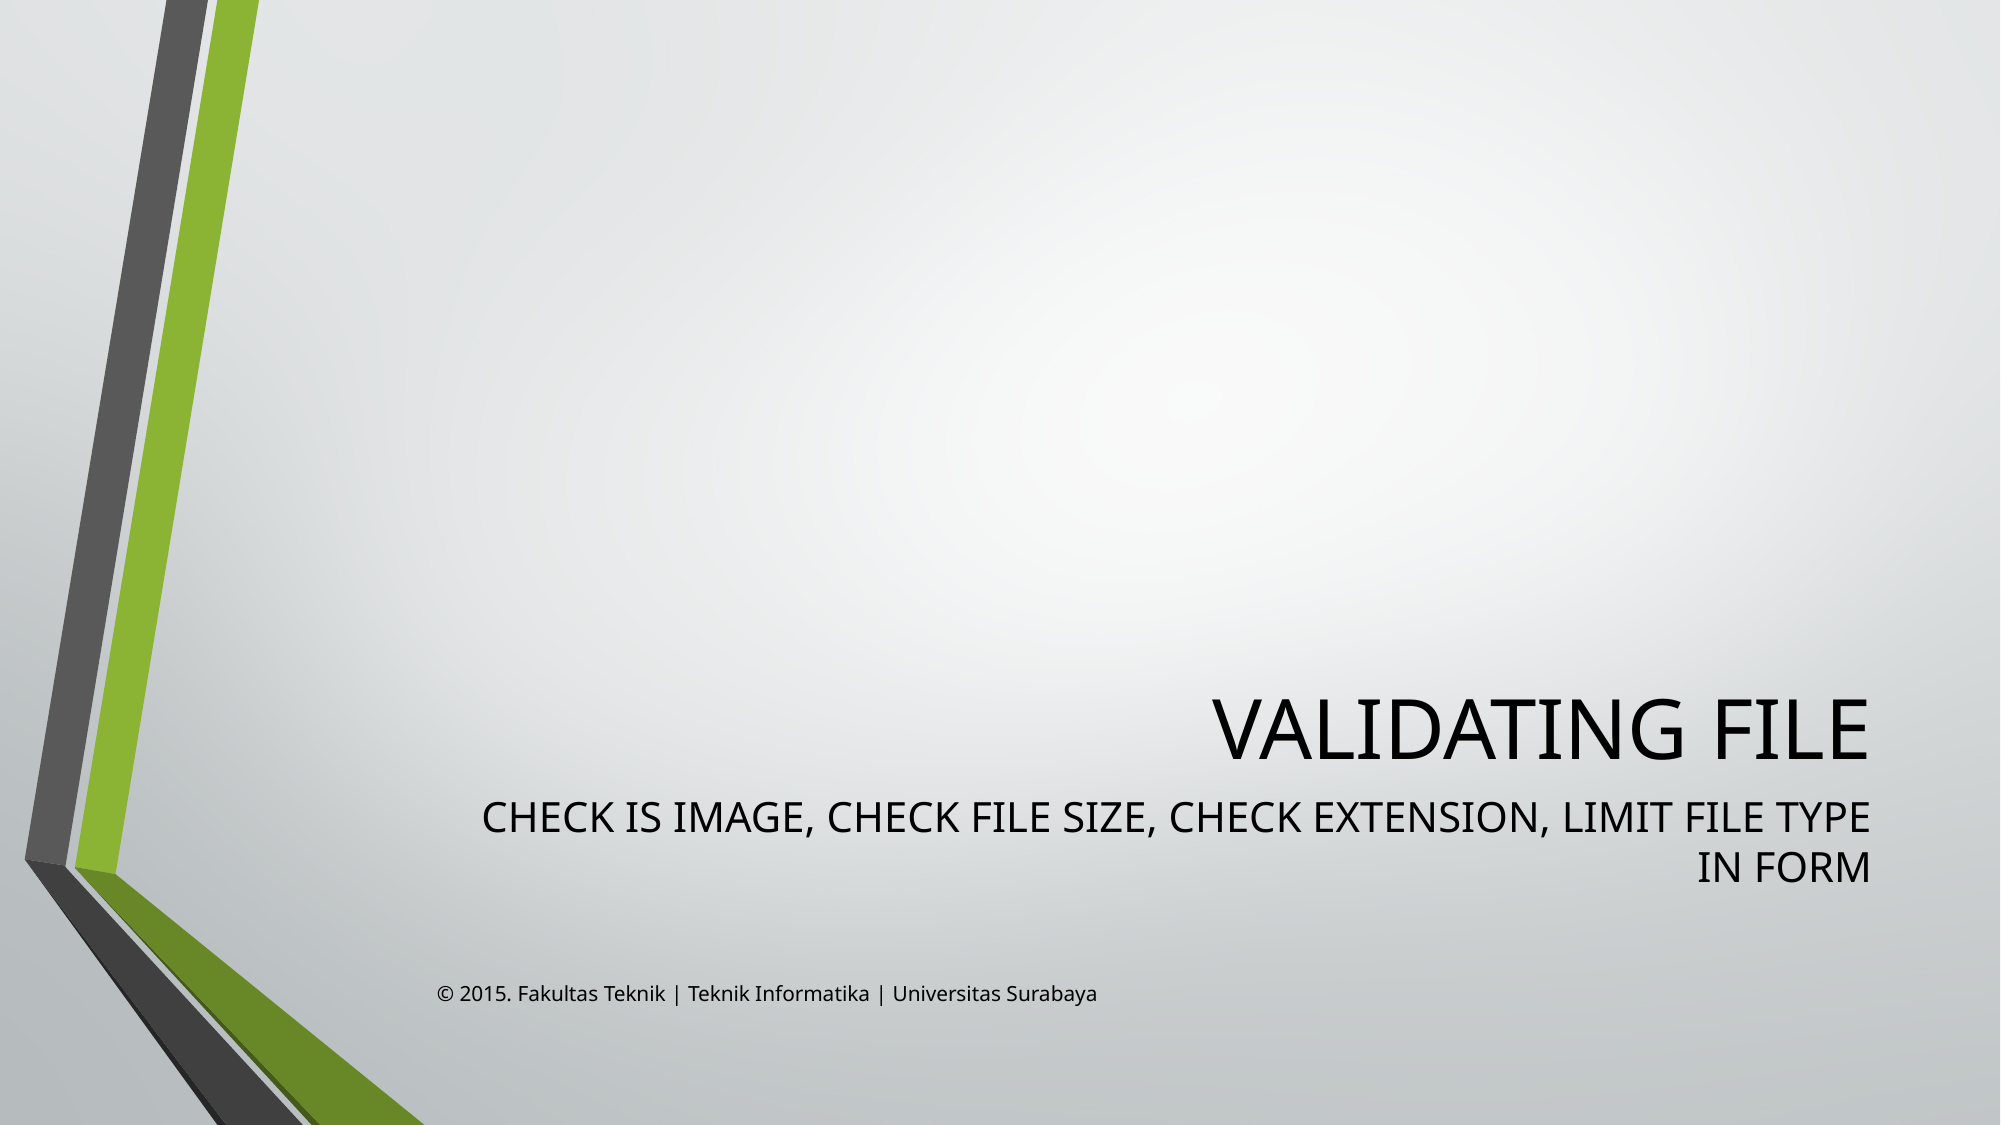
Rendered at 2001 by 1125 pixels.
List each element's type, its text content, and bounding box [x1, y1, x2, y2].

title VALIDATING FILE [421, 437, 1887, 783]
list CHECK IS IMAGE, CHECK FILE SIZE, CHECK EXTENSION, LIMIT FILE TYPE IN FORM [421, 783, 1887, 925]
footer © 2015. Fakultas Teknik | Teknik Informatika | Universitas Surabaya [421, 965, 1584, 1025]
